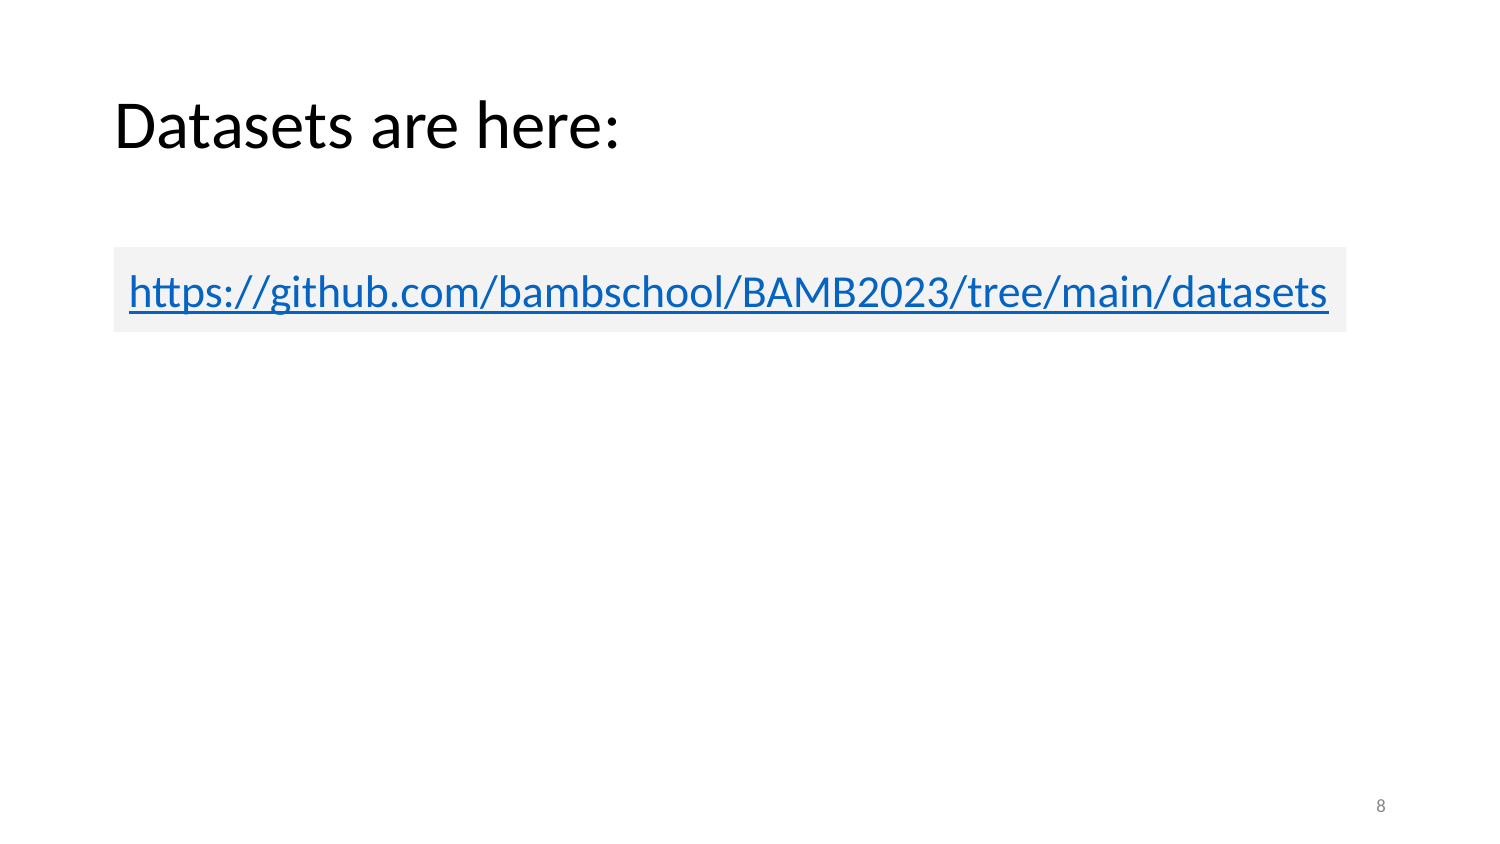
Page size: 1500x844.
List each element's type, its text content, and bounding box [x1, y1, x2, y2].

title Datasets are here: [103, 44, 1397, 208]
text_box https://github.com/bambschool/BAMB2023/tree/main/datasets [113, 247, 1347, 333]
slide_number 8 [1059, 782, 1397, 827]
